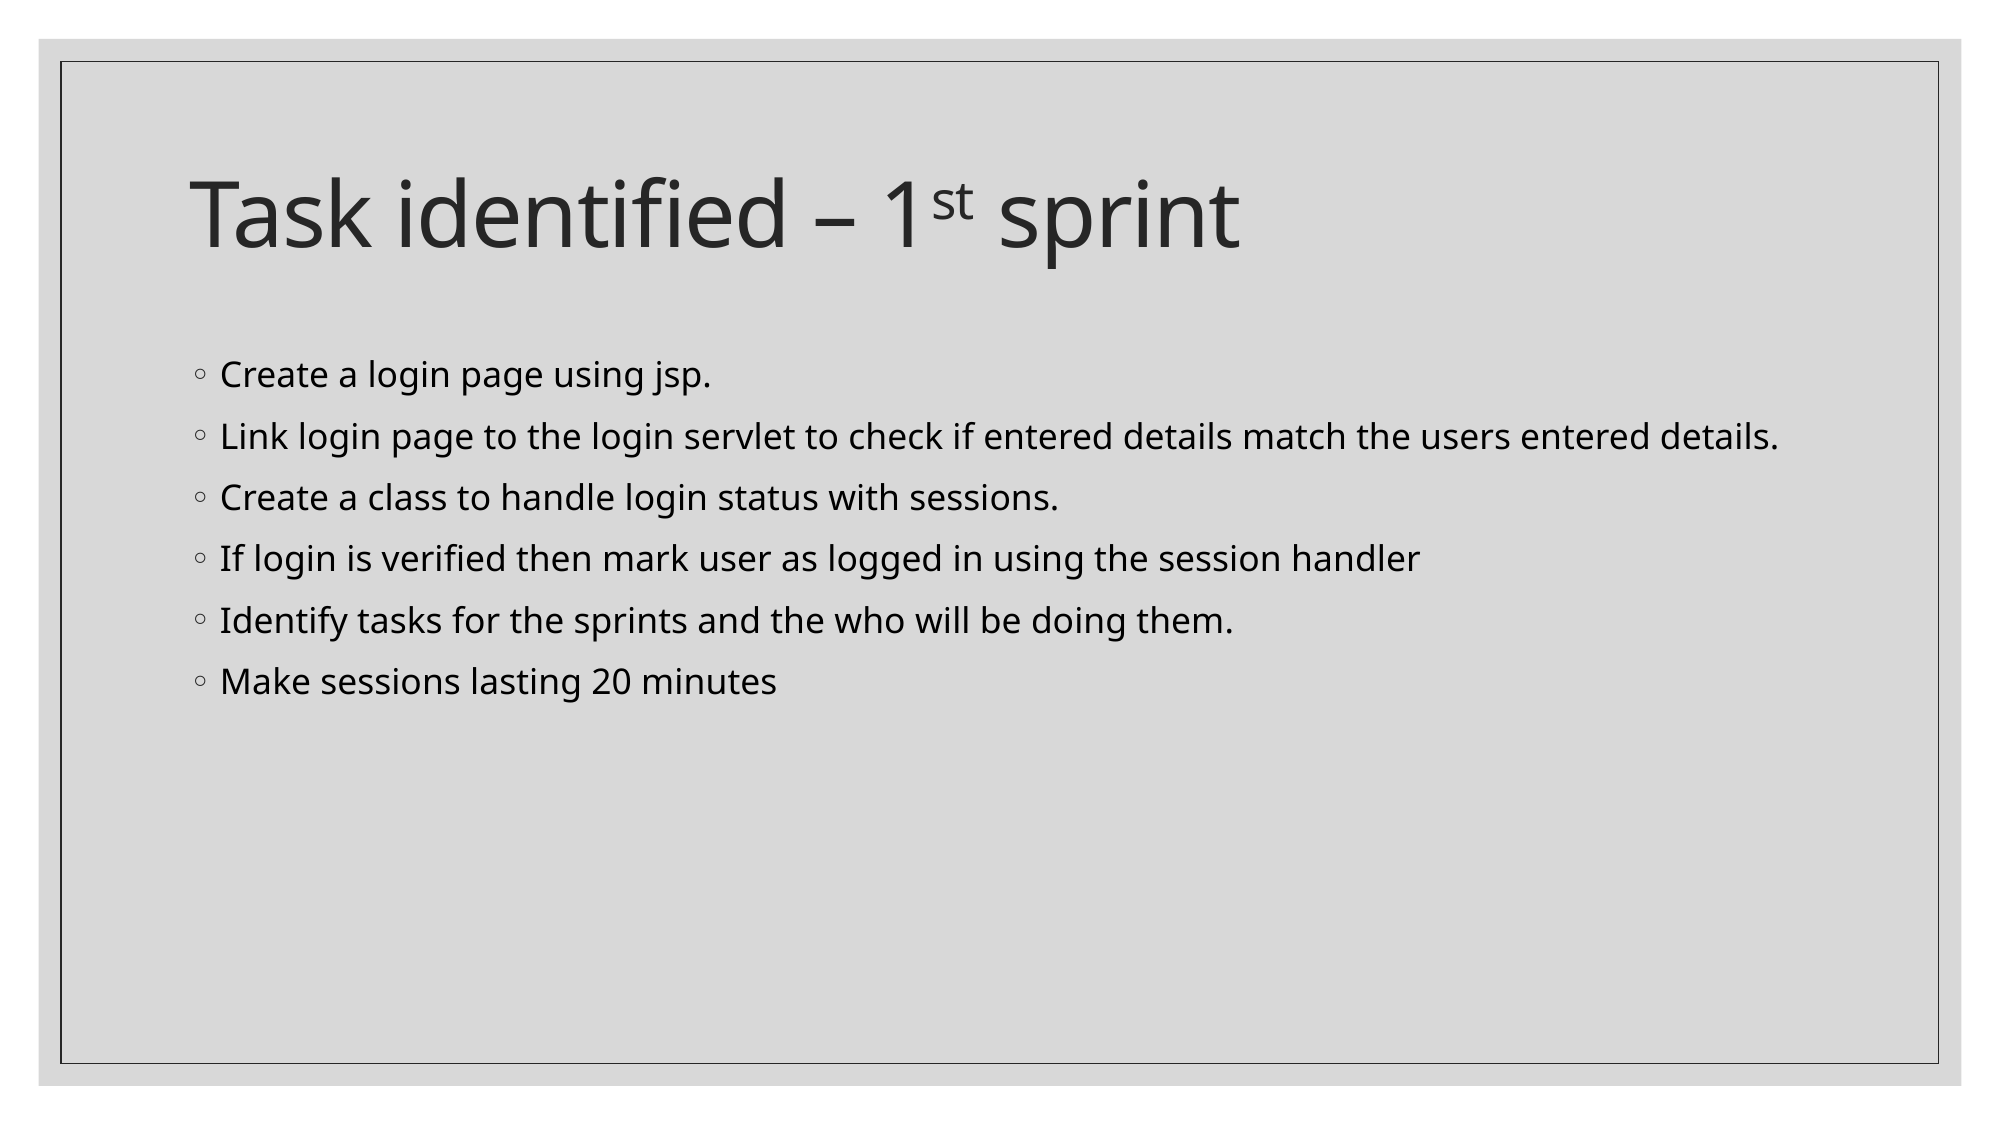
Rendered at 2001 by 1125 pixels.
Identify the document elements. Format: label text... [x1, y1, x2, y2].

list Create a login page using jsp. Link login page to the login servlet to check if entered details match the users entered details. Create a class to handle login status with sessions. If login is verified then mark user as logged in using the session handler Identify tasks for the sprints and the who will be doing them. Make sessions lasting 20 minutes [174, 345, 1825, 977]
title Task identified – 1st sprint [174, 105, 1825, 331]
